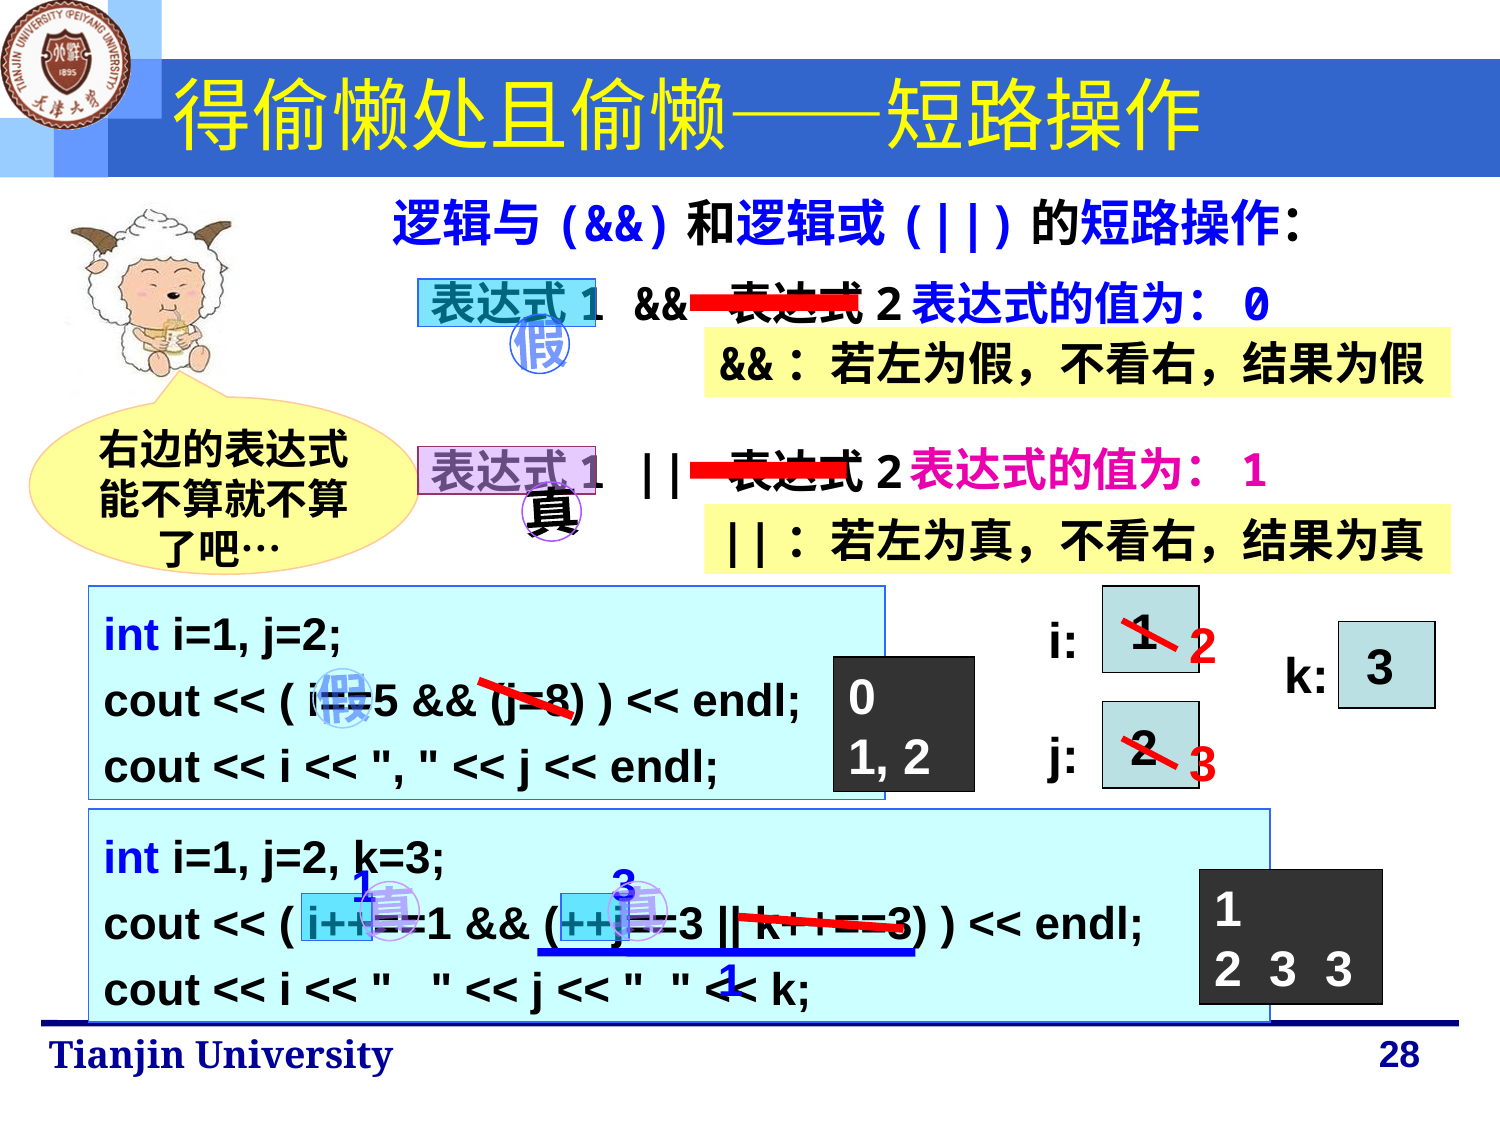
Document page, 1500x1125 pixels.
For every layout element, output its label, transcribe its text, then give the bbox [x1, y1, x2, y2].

text_box int i=1, j=2, k=3; cout << ( i++==1 && (++j==3 || k++==3) ) << endl; cout << i << " " << j << " " << k; [88, 808, 1270, 1023]
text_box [509, 314, 570, 374]
text_box [418, 446, 596, 494]
text_box [301, 893, 354, 941]
text_box 表达式1 && 表达式2 [415, 267, 897, 337]
text_box [560, 893, 602, 941]
text_box 1 [336, 849, 405, 920]
text_box &&：若左为假，不看右，结果为假 [704, 327, 1452, 397]
text_box 表达式的值为：0 [897, 267, 1313, 337]
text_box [1269, 621, 1436, 712]
picture [0, 0, 131, 130]
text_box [607, 881, 668, 941]
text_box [312, 668, 373, 729]
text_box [1121, 605, 1247, 681]
text_box 1 [703, 943, 772, 1013]
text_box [1121, 723, 1247, 799]
text_box 0 1, 2 [833, 656, 975, 792]
text_box 右边的表达式能不算就不算了吧… [29, 398, 415, 575]
text_box 表达式1 || 表达式2 [415, 434, 895, 505]
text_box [521, 481, 582, 542]
text_box 表达式的值为：1 [895, 433, 1339, 504]
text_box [359, 881, 420, 941]
text_box [418, 278, 596, 327]
picture [52, 184, 249, 398]
text_box int i=1, j=2; cout << ( i==5 && (j=8) ) << endl; cout << i << ", " << j << endl; [88, 586, 886, 800]
text_box 1 2 3 3 [1199, 869, 1383, 1005]
text_box ||：若左为真，不看右，结果为真 [704, 504, 1452, 574]
text_box 3 [596, 848, 665, 919]
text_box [1033, 585, 1200, 792]
title 得偷懒处且偷懒——短路操作 [157, 42, 1471, 183]
text_box 逻辑与(&&)和逻辑或(||)的短路操作： [378, 184, 1471, 260]
